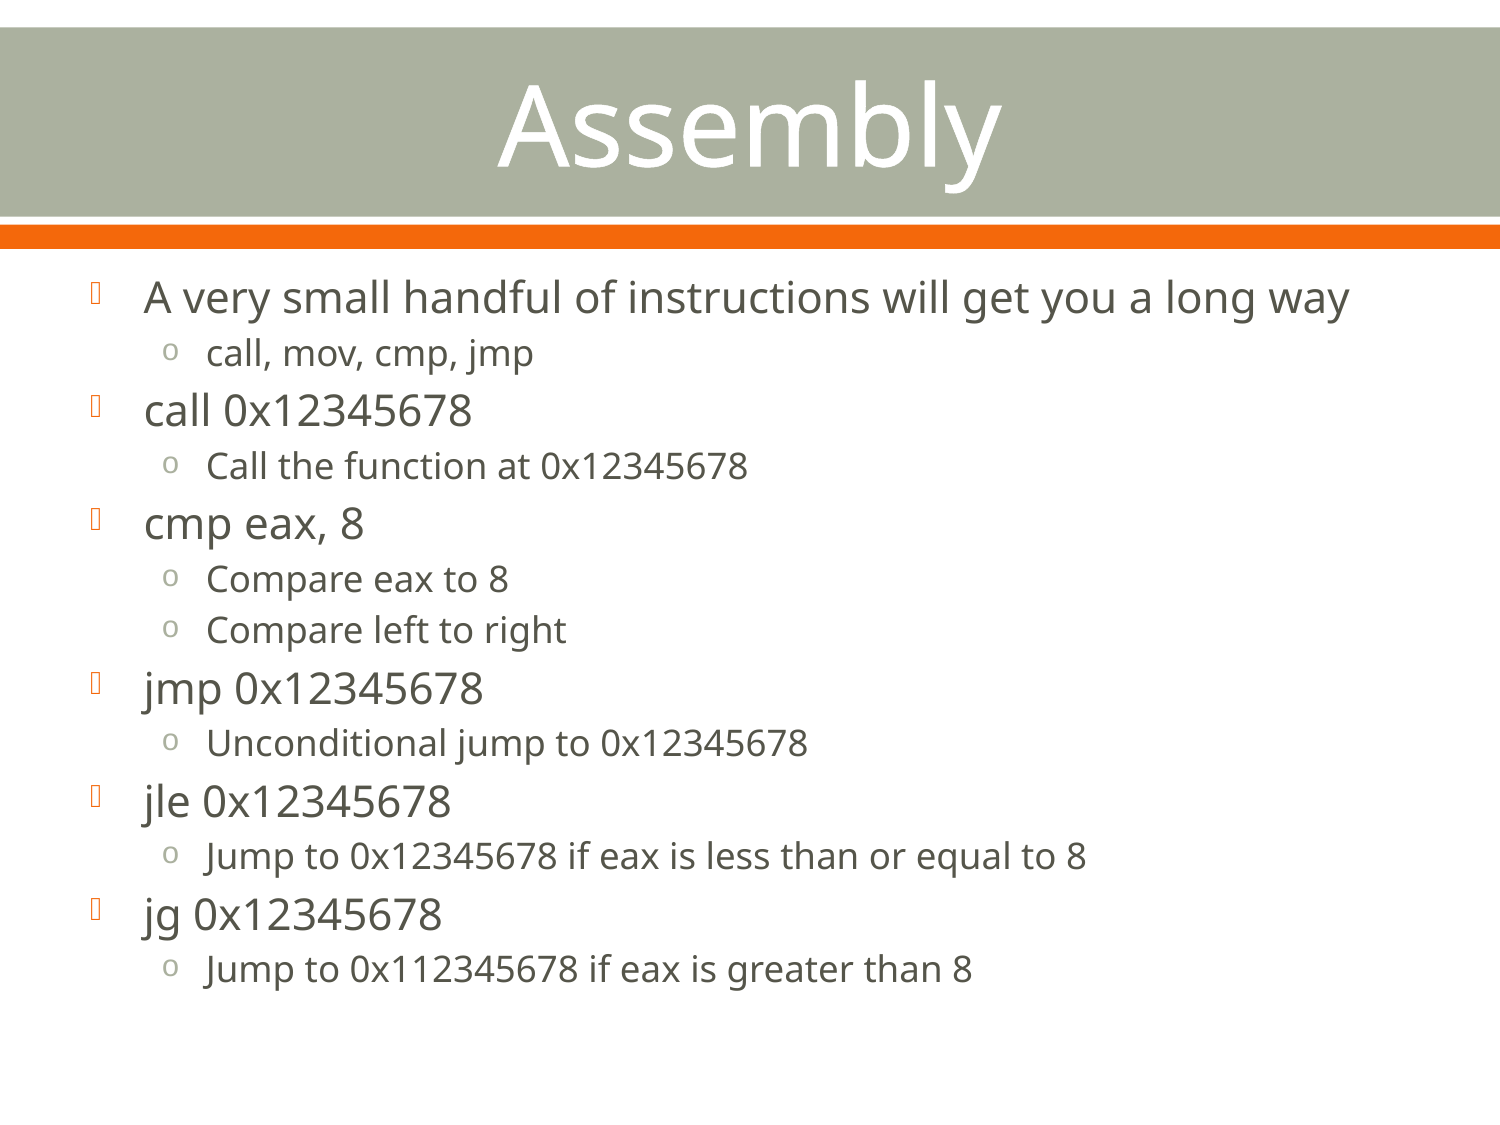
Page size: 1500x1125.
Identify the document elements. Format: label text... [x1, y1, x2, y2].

title Assembly [75, 29, 1425, 213]
list A very small handful of instructions will get you a long way call, mov, cmp, jmp call 0x12345678 Call the function at 0x12345678 cmp eax, 8 Compare eax to 8 Compare left to right jmp 0x12345678 Unconditional jump to 0x12345678 jle 0x12345678 Jump to 0x12345678 if eax is less than or equal to 8 jg 0x12345678 Jump to 0x112345678 if eax is greater than 8 [75, 262, 1425, 1005]
